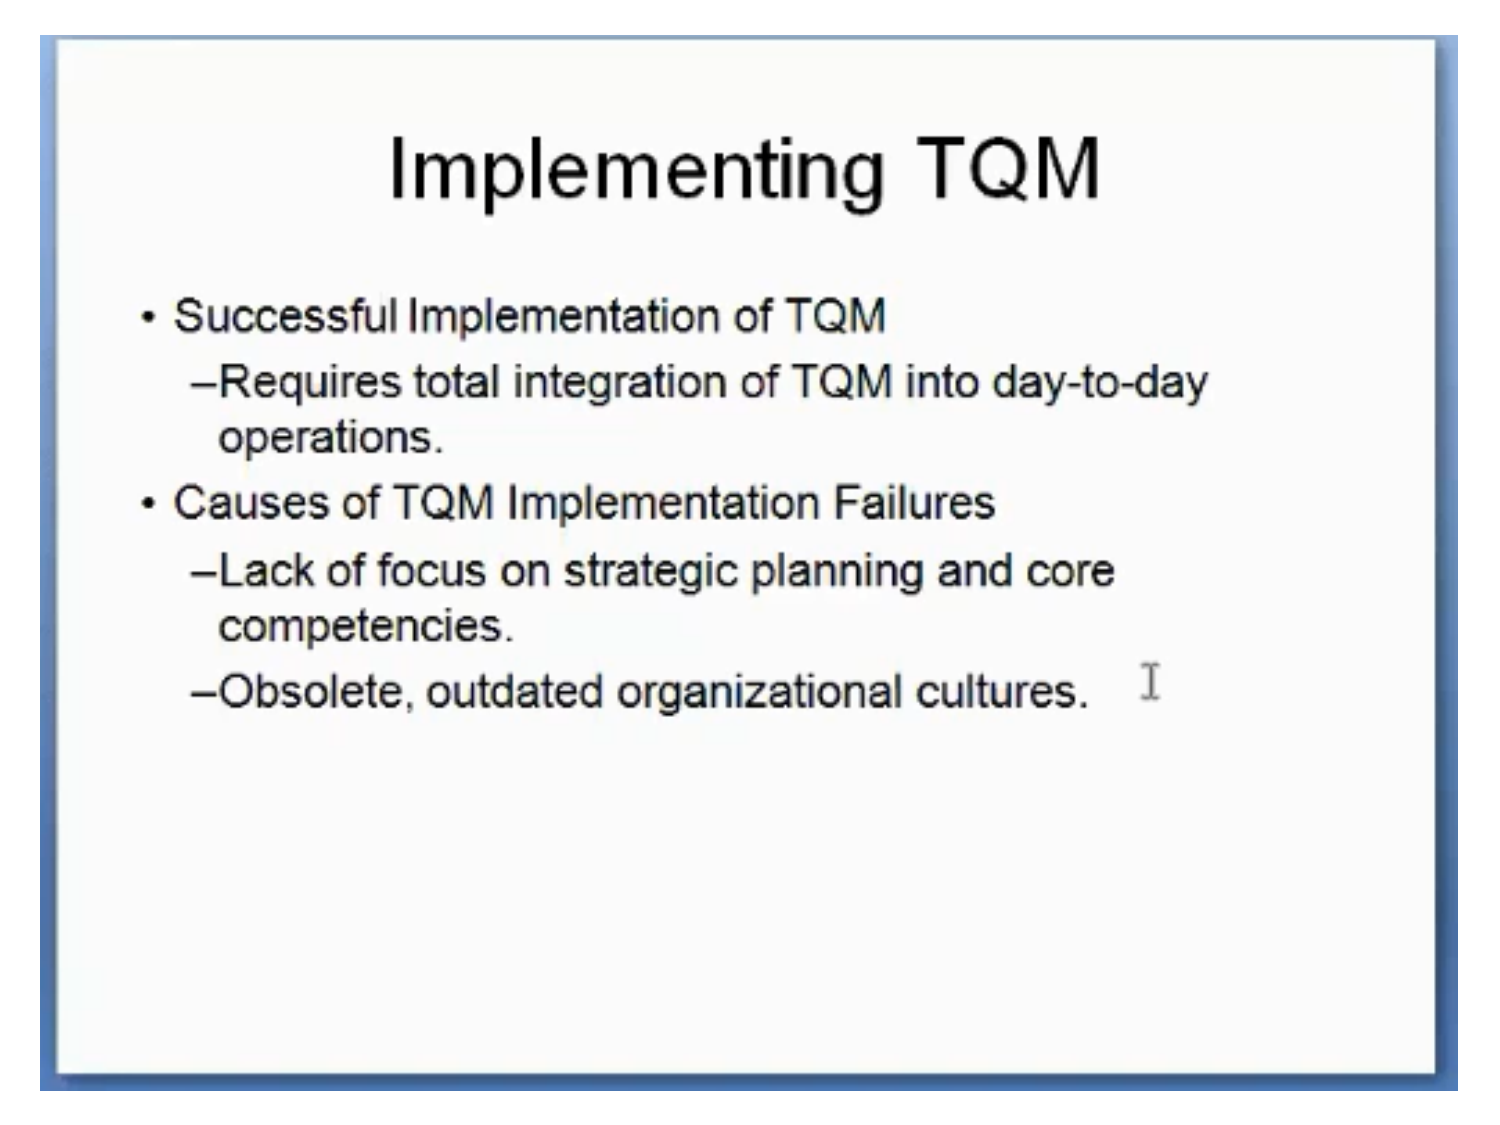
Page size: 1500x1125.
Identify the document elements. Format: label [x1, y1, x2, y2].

picture [40, 35, 1458, 1091]
